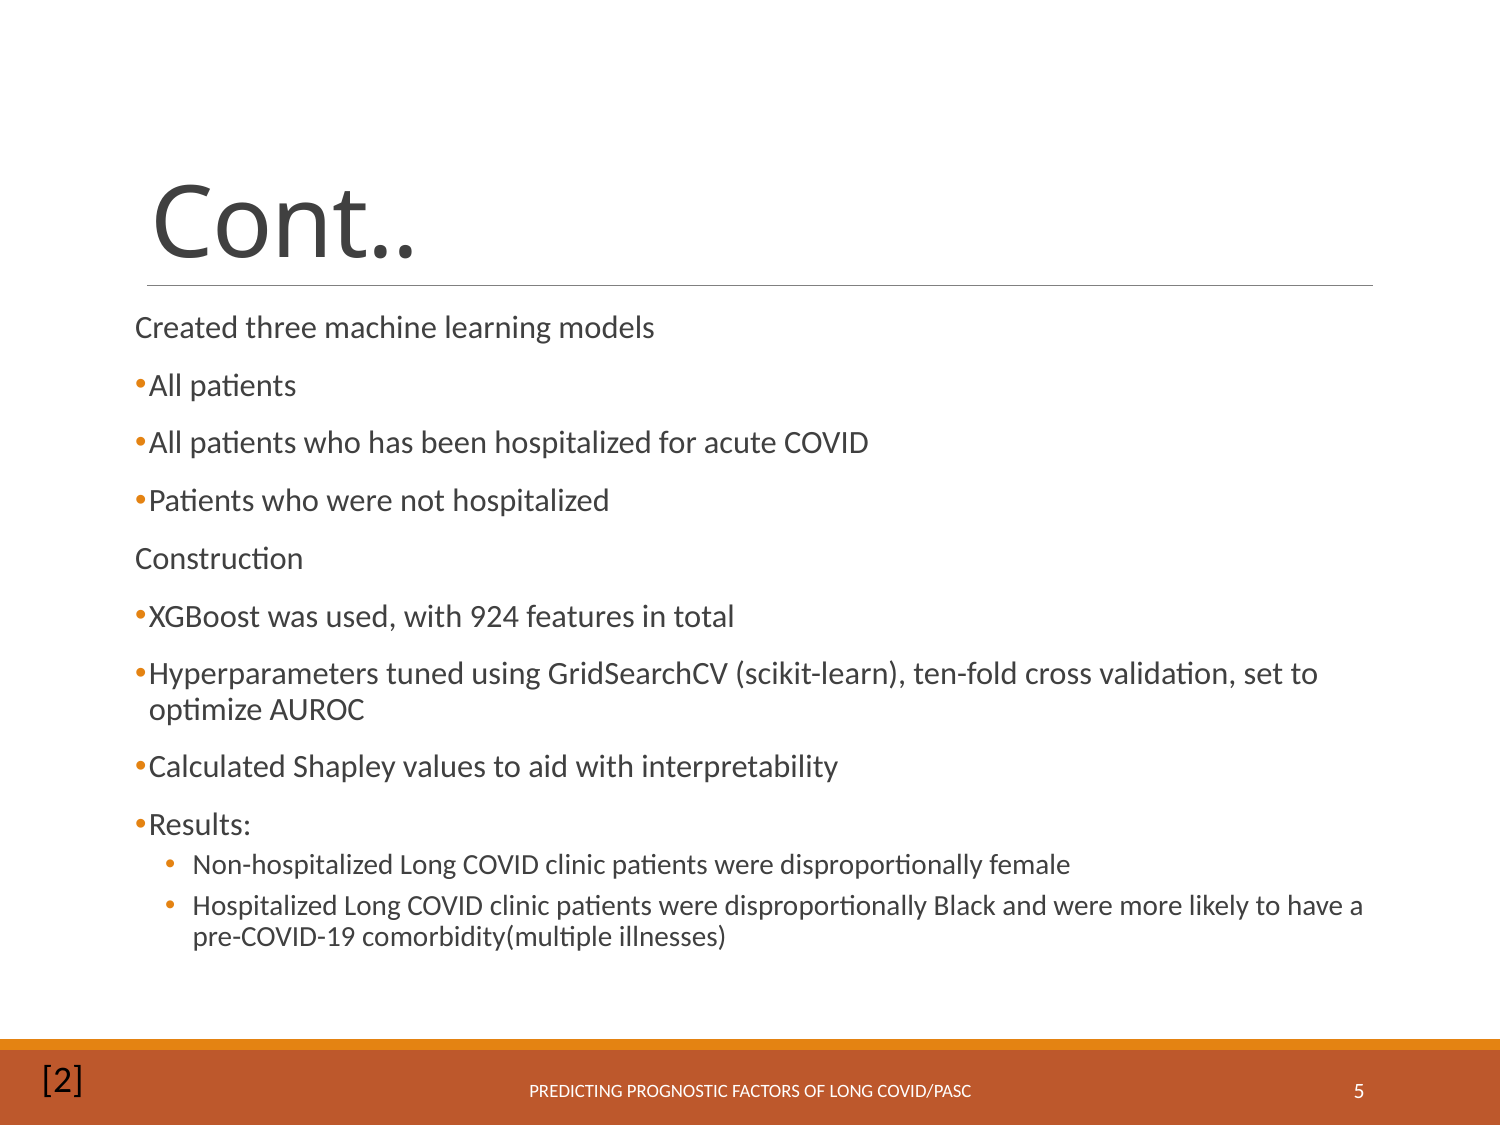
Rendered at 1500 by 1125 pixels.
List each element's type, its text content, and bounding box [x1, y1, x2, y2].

footer Predicting Prognostic Factors of Long COVID/PASC [453, 1059, 1047, 1120]
slide_number 5 [1218, 1059, 1380, 1120]
text_box [2] [26, 1047, 777, 1108]
list Created three machine learning models All patients All patients who has been hospitalized for acute COVID Patients who were not hospitalized Construction XGBoost was used, with 924 features in total Hyperparameters tuned using GridSearchCV (scikit-learn), ten-fold cross validation, set to optimize AUROC Calculated Shapley values to aid with interpretability Results: Non-hospitalized Long COVID clinic patients were disproportionally female Hospitalized Long COVID clinic patients were disproportionally Black and were more likely to have a pre-COVID-19 comorbidity(multiple illnesses) [135, 302, 1373, 963]
title Cont.. [135, 47, 1373, 285]
